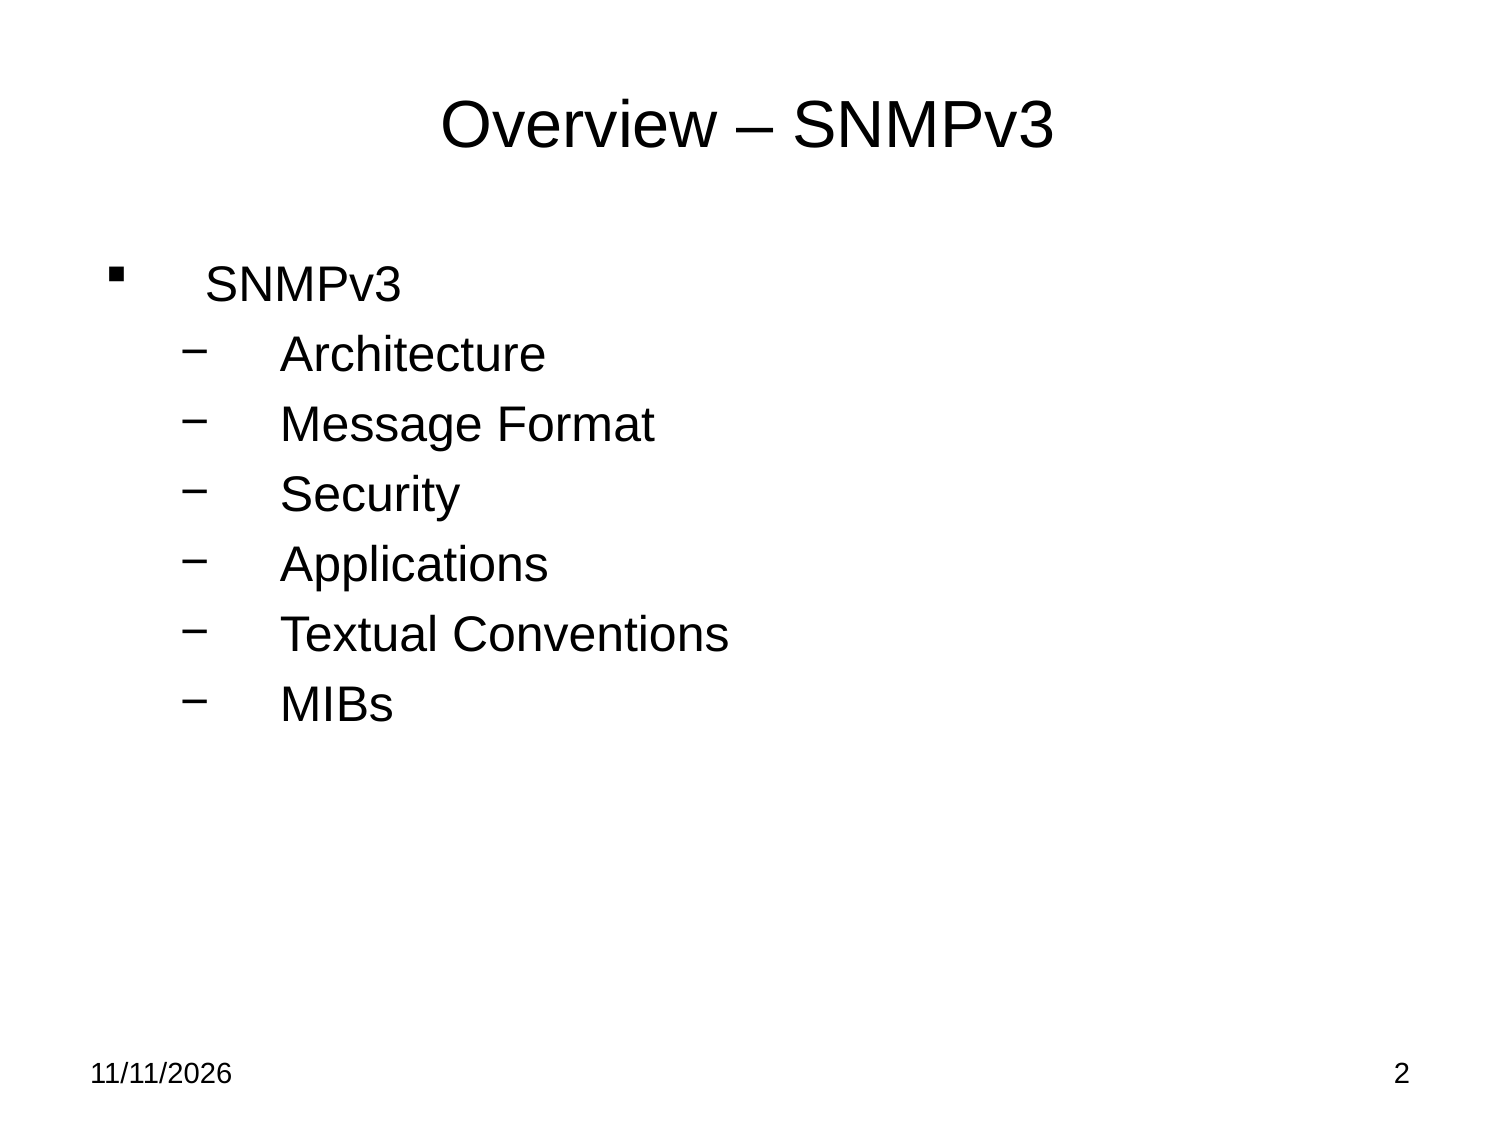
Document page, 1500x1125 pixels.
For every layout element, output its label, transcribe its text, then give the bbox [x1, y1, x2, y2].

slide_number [74, 1046, 426, 1125]
text_box SNMPv3 Architecture Message Format Security Applications Textual Conventions MIBs [90, 243, 1376, 897]
slide_number 2 [1074, 1046, 1426, 1125]
title Overview – SNMPv3 [72, 26, 1424, 215]
